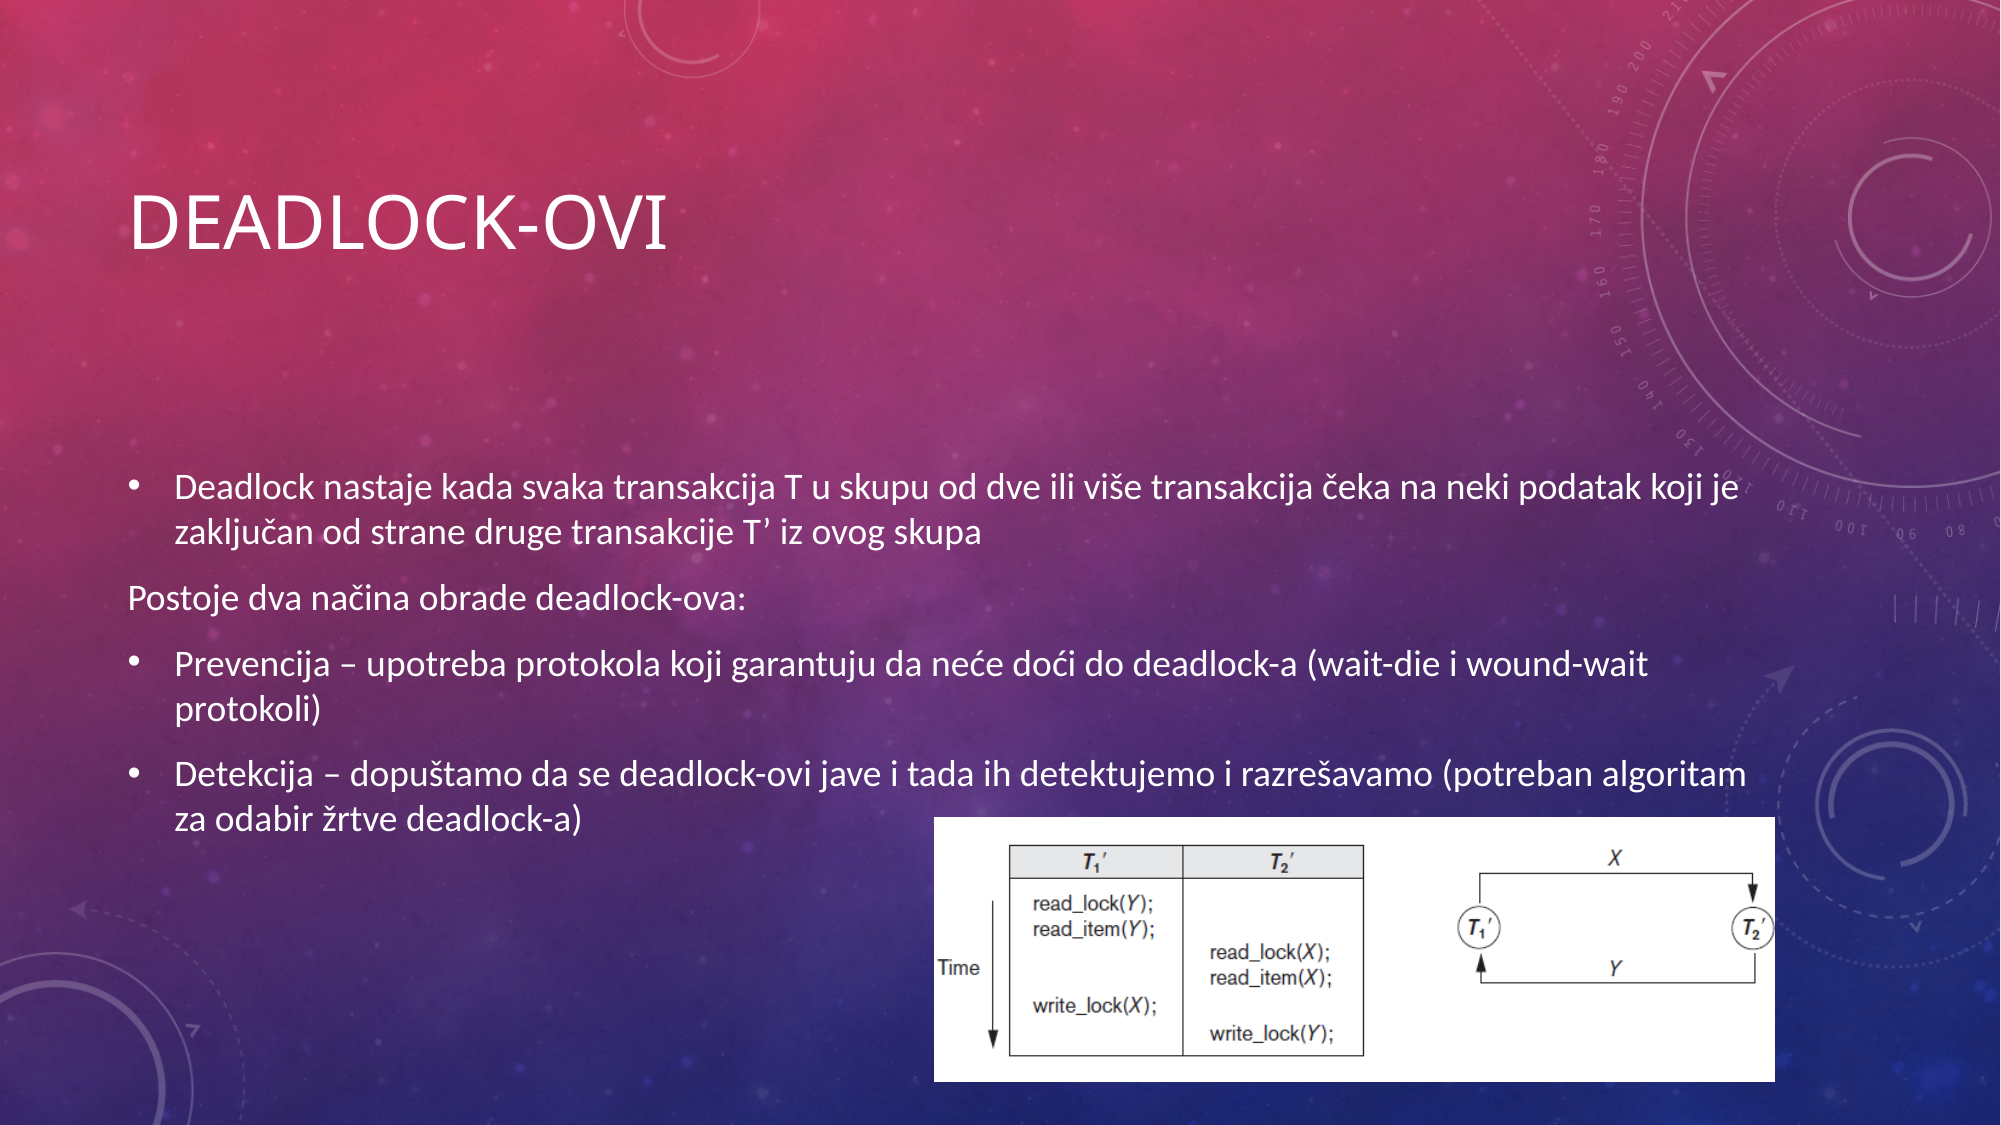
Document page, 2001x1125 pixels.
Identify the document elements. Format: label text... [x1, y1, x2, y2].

picture [0, 0, 2001, 1125]
title Deadlock-ovi [112, 99, 1775, 339]
list Deadlock nastaje kada svaka transakcija T u skupu od dve ili više transakcija čeka na neki podatak koji je zaključan od strane druge transakcije T’ iz ovog skupa Postoje dva načina obrade deadlock-ova: Prevencija – upotreba protokola koji garantuju da neće doći do deadlock-a (wait-die i wound-wait protokoli) Detekcija – dopuštamo da se deadlock-ovi jave i tada ih detektujemo i razrešavamo (potreban algoritam za odabir žrtve deadlock-a) [112, 351, 1775, 950]
